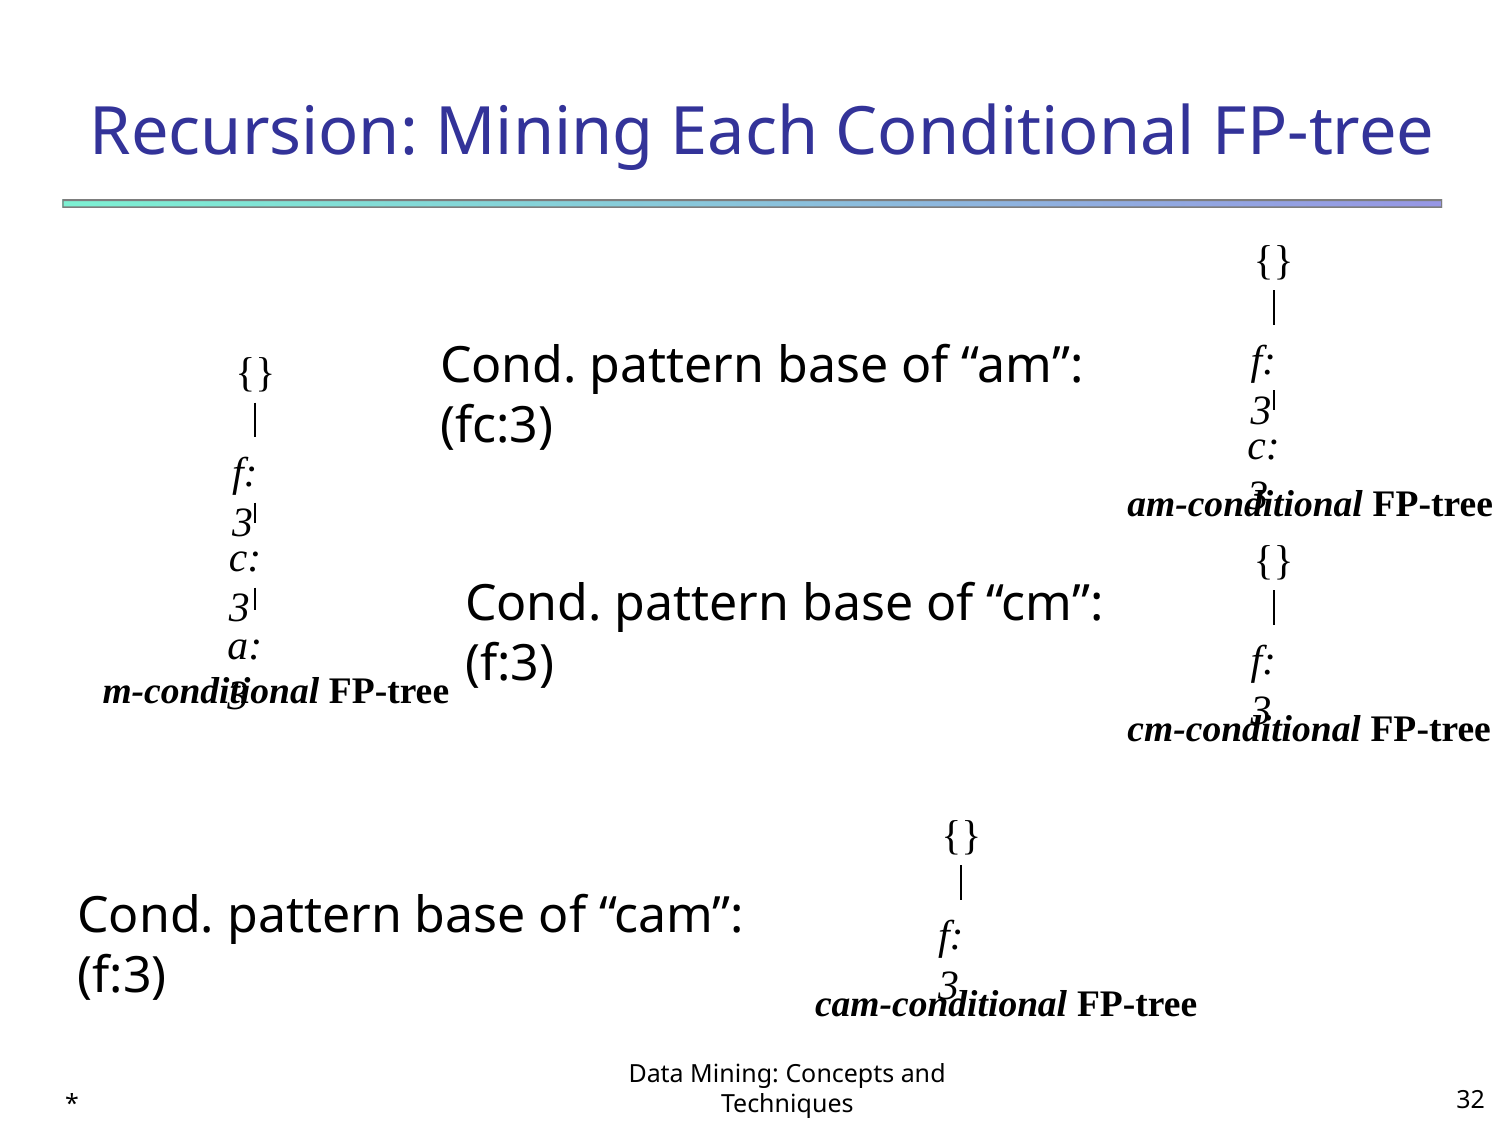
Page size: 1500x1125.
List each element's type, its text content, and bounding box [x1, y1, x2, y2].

text_box Cond. pattern base of “cm”: (f:3) [469, 562, 1214, 698]
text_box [87, 337, 465, 719]
text_box Cond. pattern base of “am”: (fc:3) [424, 324, 1107, 460]
text_box * [49, 1062, 363, 1125]
text_box cm-conditional FP-tree [1112, 696, 1500, 756]
text_box Data Mining: Concepts and Techniques [549, 1062, 1025, 1125]
text_box {} [926, 800, 997, 865]
text_box Cond. pattern base of “cam”: (f:3) [62, 874, 852, 1010]
text_box {} [1238, 541, 1310, 590]
text_box cam-conditional FP-tree [800, 971, 1213, 1076]
text_box f:3 [1235, 624, 1312, 696]
title Recursion: Mining Each Conditional FP-tree [62, 62, 1464, 175]
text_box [1112, 224, 1500, 532]
text_box ‹#› [1187, 1062, 1500, 1125]
text_box f:3 [923, 899, 1000, 971]
